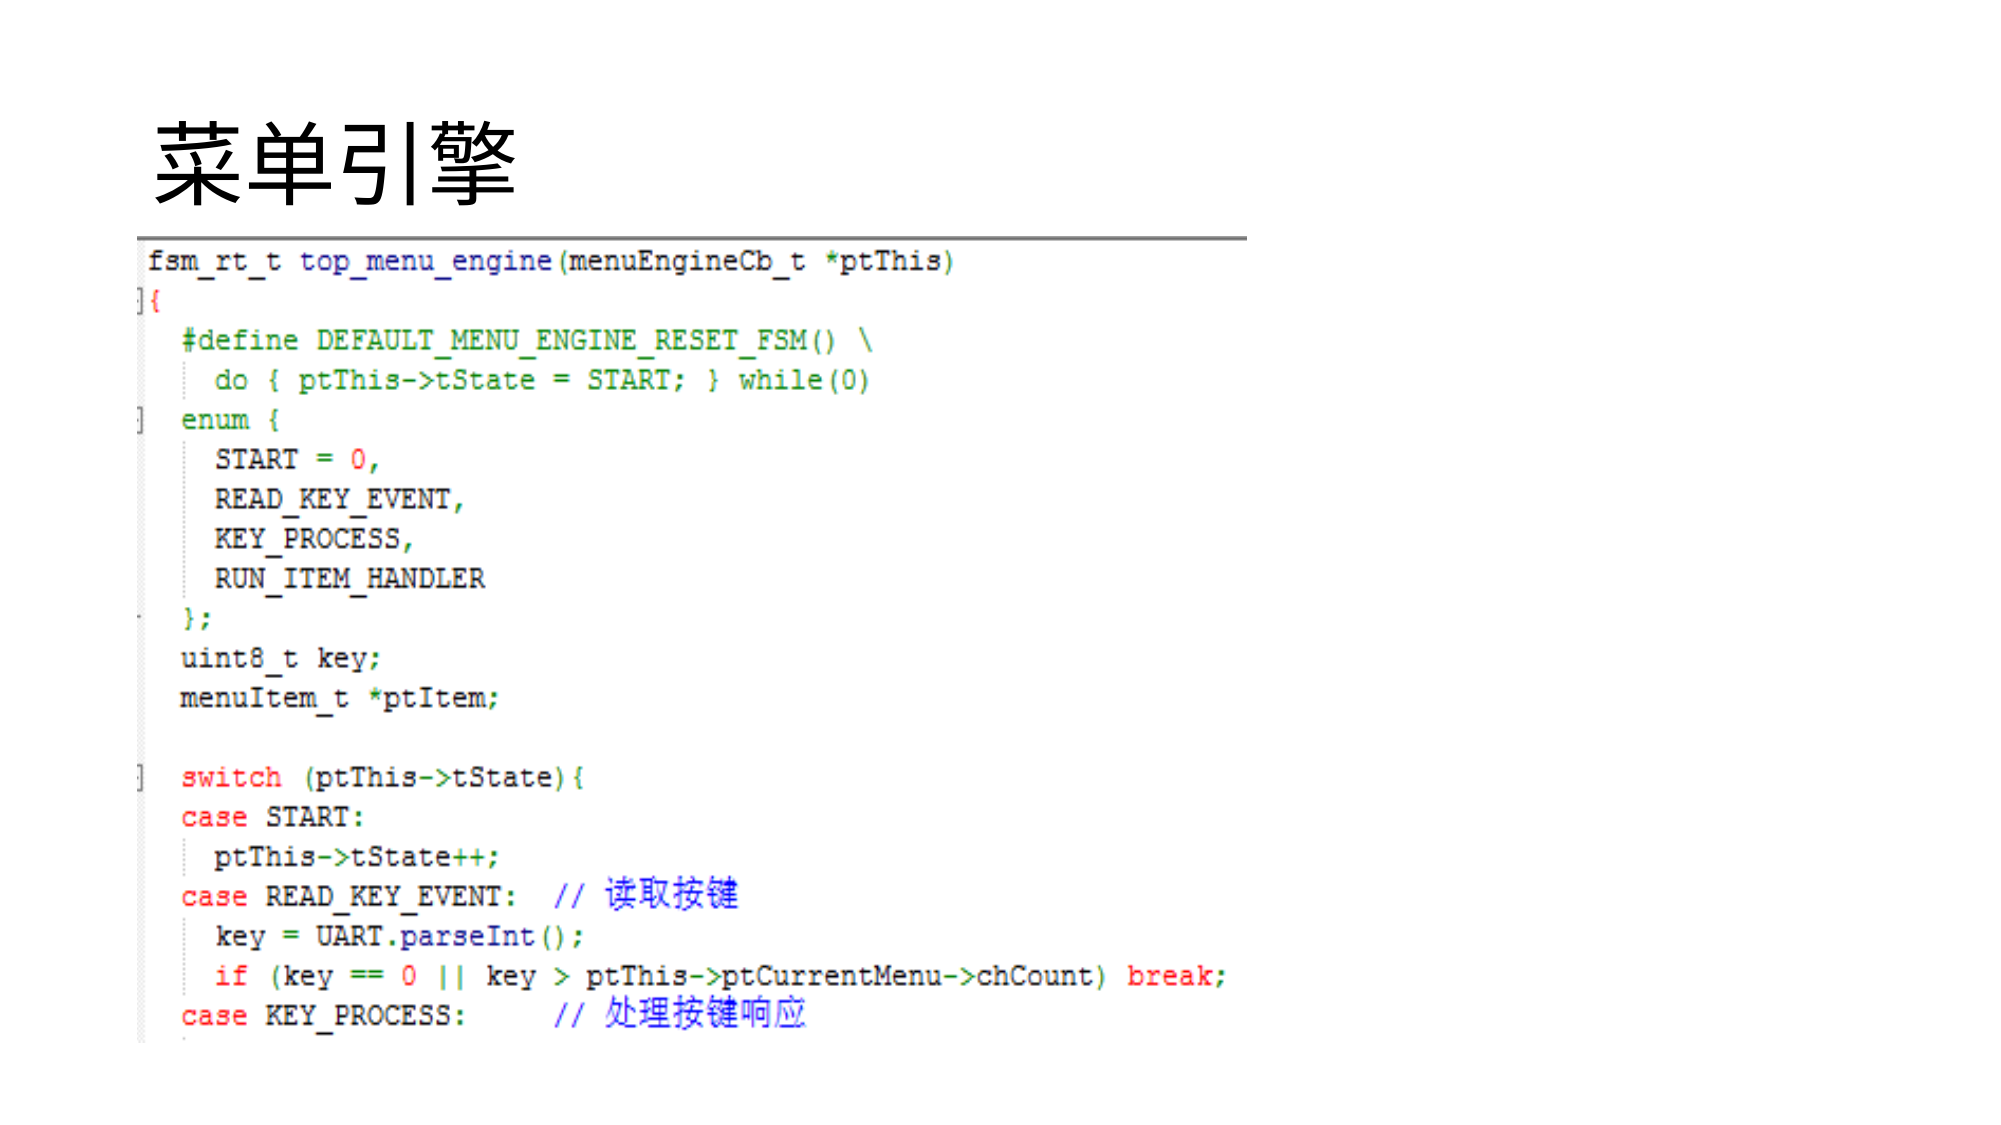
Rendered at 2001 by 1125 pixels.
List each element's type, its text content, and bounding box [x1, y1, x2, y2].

title 菜单引擎 [137, 59, 1863, 278]
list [137, 236, 1247, 1043]
